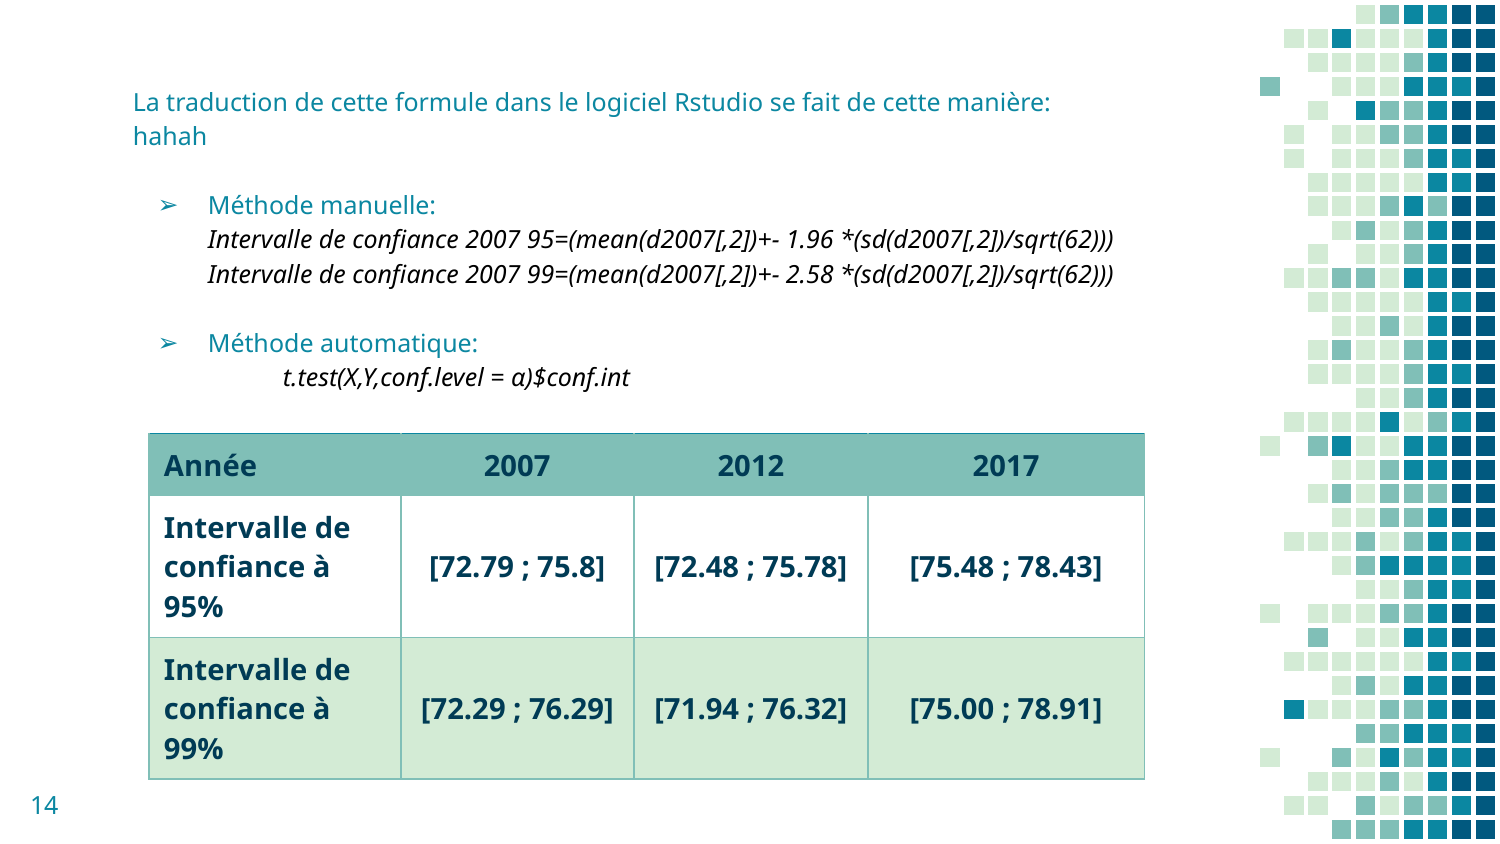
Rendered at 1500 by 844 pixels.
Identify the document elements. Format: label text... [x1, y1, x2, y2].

table_cell Intervalle de confiance à 95% [150, 496, 400, 637]
table_cell [75.00 ; 78.91] [869, 638, 1144, 778]
table_cell [72.79 ; 75.8] [402, 496, 633, 637]
table_cell [75.48 ; 78.43] [869, 496, 1144, 637]
table_cell [72.29 ; 76.29] [402, 638, 633, 778]
table_header 2007 [402, 434, 633, 495]
table_header 2012 [635, 434, 867, 495]
table_cell [71.94 ; 76.32] [635, 638, 867, 778]
table_header 2017 [869, 434, 1144, 495]
table_header Année [150, 434, 400, 495]
table_cell [72.48 ; 75.78] [635, 496, 867, 637]
list La traduction de cette formule dans le logiciel Rstudio se fait de cette manière: hahah Méthode manuelle: Intervalle de confiance 2007 95=(mean(d2007[,2])+- 1.96 *(sd(d2007[,2])/sqrt(62))) Intervalle de confiance 2007 99=(mean(d2007[,2])+- 2.58 *(sd(d2007[,2])/sqrt(62))) Méthode automatique: t.test(X,Y,conf.level = α)$conf.int [117, 66, 1227, 409]
slide_number ‹#› [15, 774, 105, 839]
table_cell Intervalle de confiance à 99% [150, 638, 400, 778]
